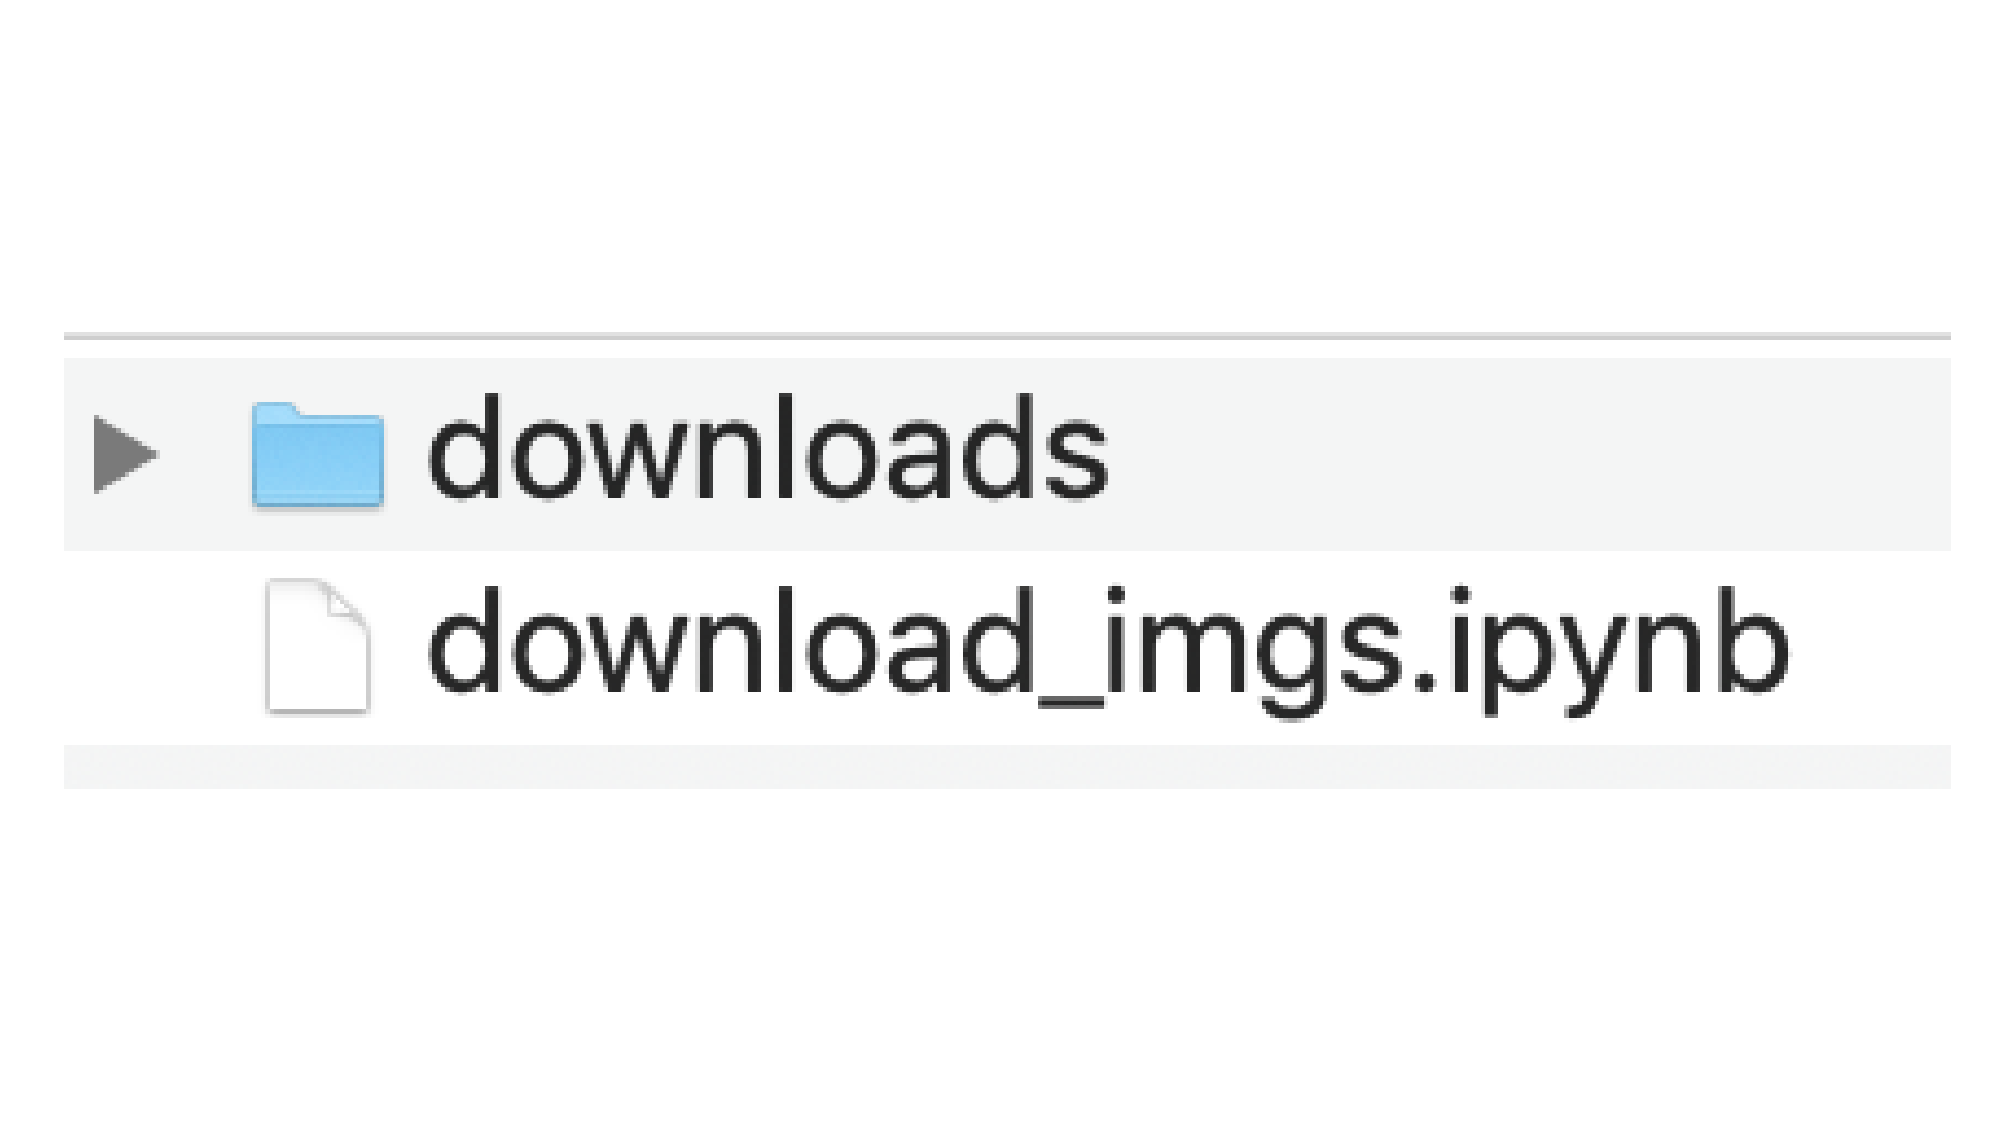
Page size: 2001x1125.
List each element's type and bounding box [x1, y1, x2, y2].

picture [64, 332, 1951, 789]
